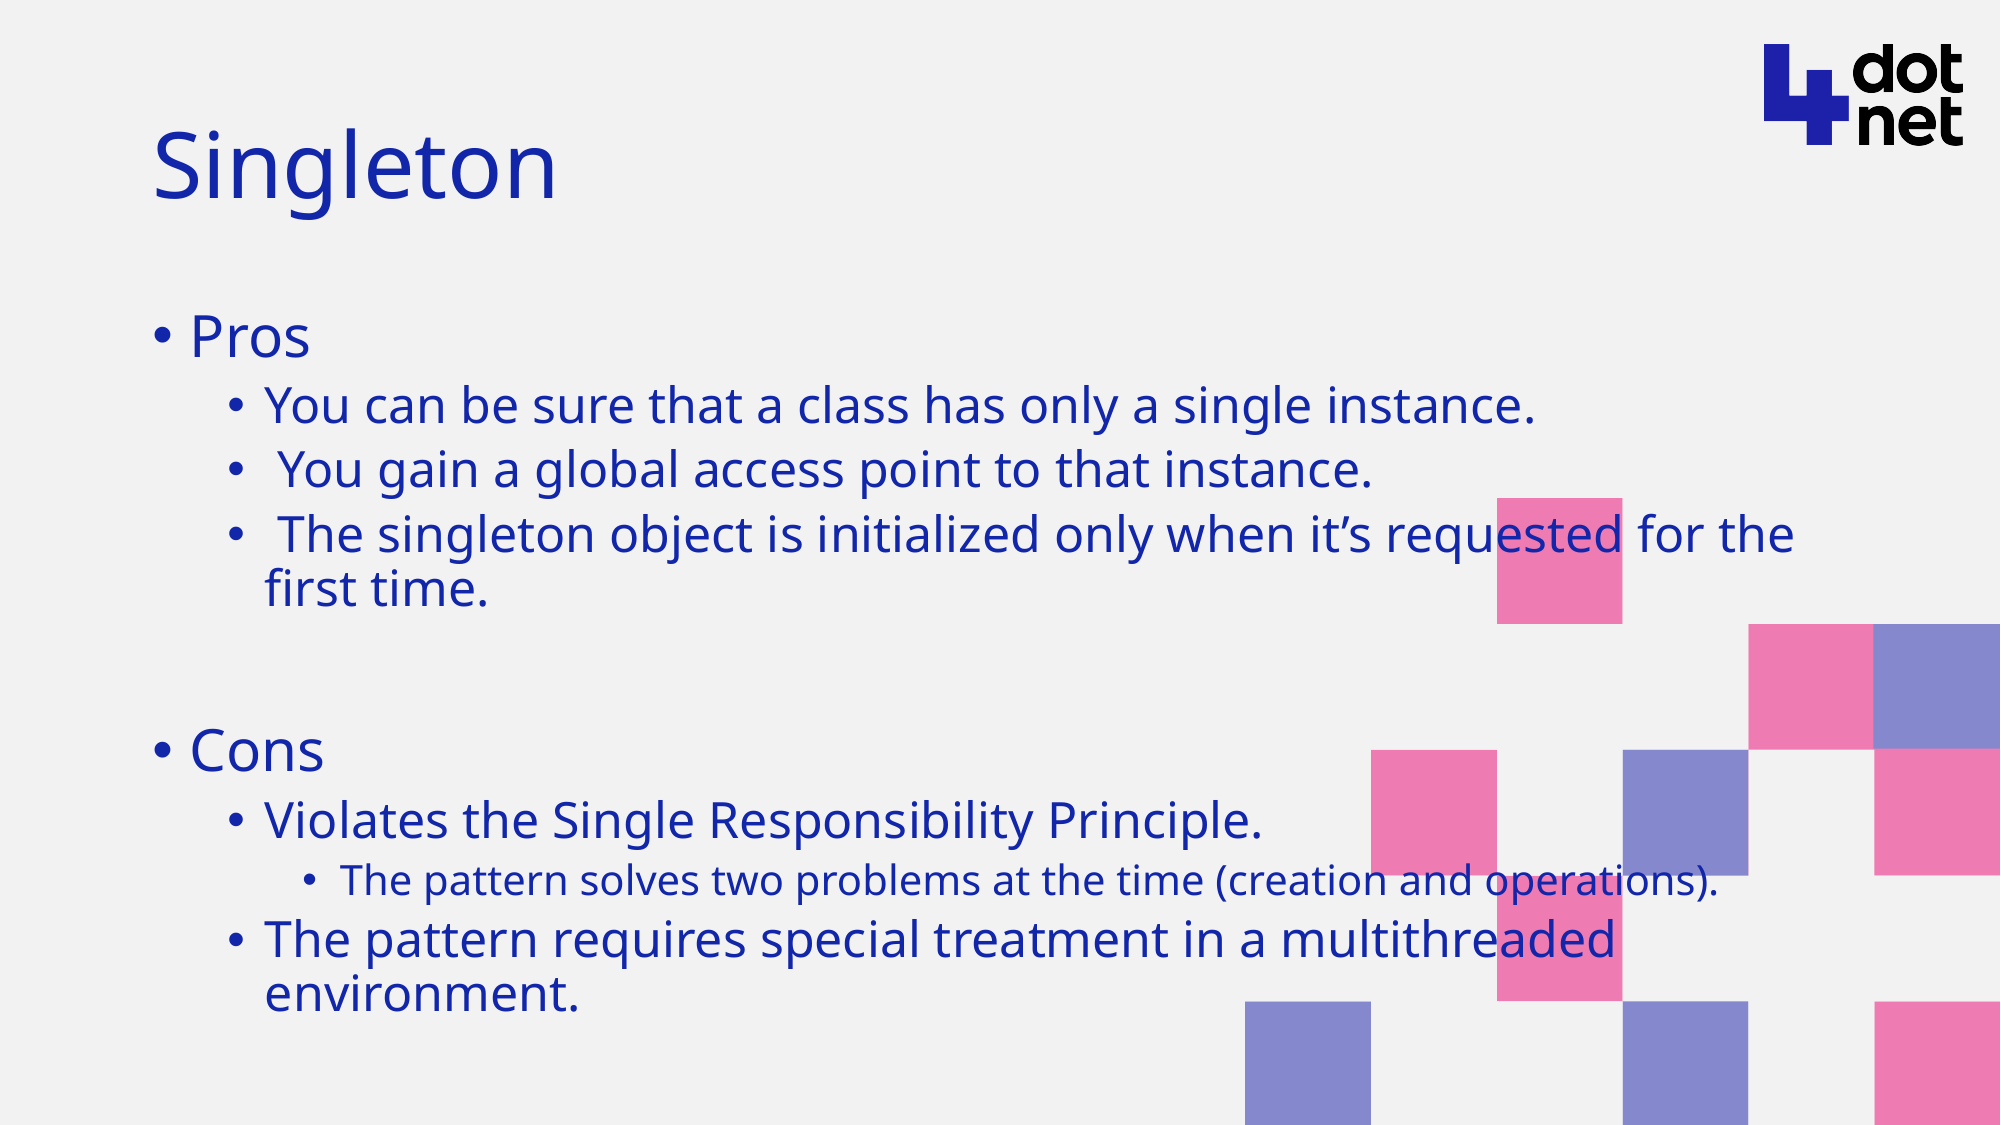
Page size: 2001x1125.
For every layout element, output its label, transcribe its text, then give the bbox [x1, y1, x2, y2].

list Pros You can be sure that a class has only a single instance. You gain a global access point to that instance. The singleton object is initialized only when it’s requested for the first time. Cons Violates the Single Responsibility Principle. The pattern solves two problems at the time (creation and operations). The pattern requires special treatment in a multithreaded environment. [137, 299, 1863, 1014]
picture [1764, 44, 1963, 146]
title Singleton [137, 59, 1863, 278]
